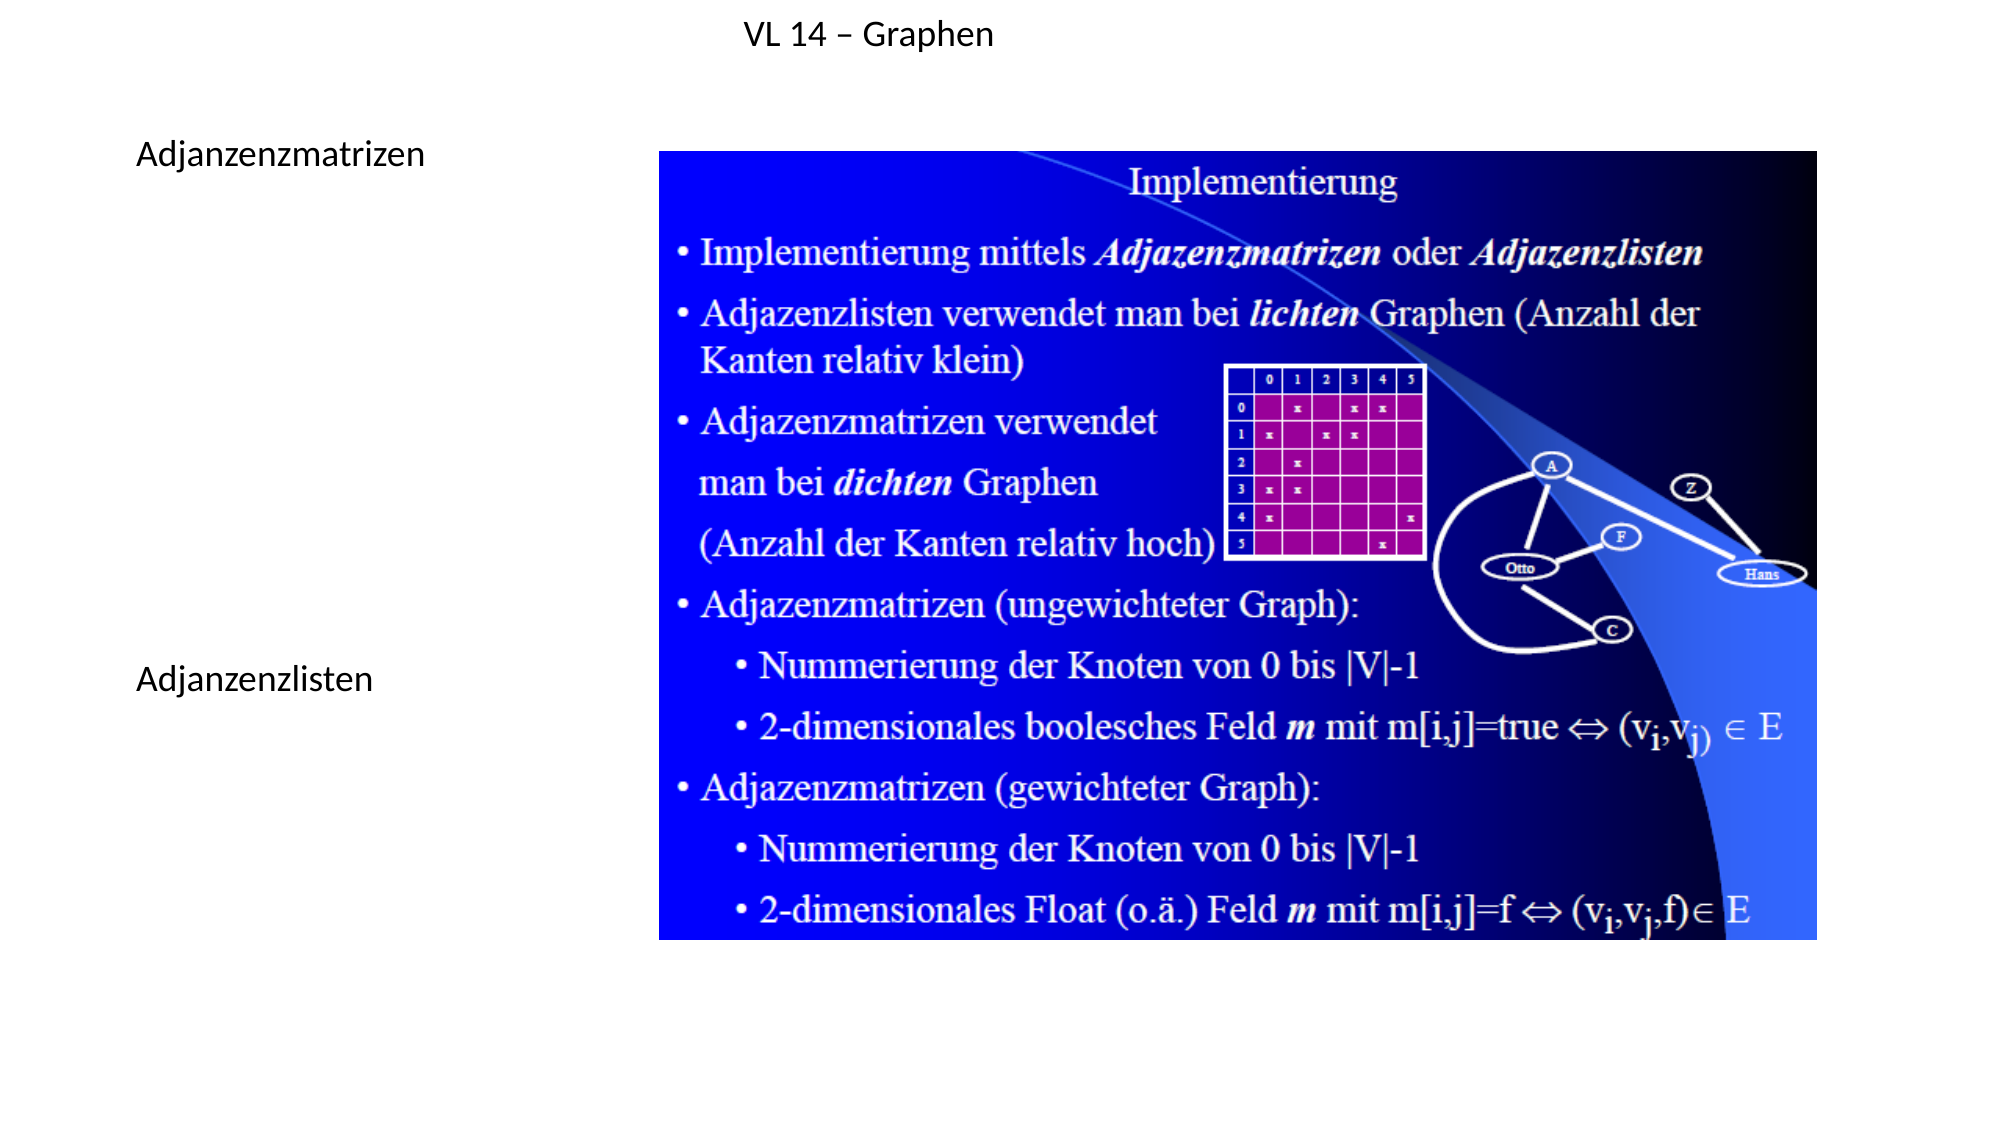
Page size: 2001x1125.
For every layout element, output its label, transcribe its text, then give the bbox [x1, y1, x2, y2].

text_box VL 14 – Graphen [728, 2, 1010, 62]
picture [659, 151, 1817, 940]
text_box Adjanzenzlisten [121, 646, 427, 707]
text_box Adjanzenzmatrizen [121, 121, 466, 182]
